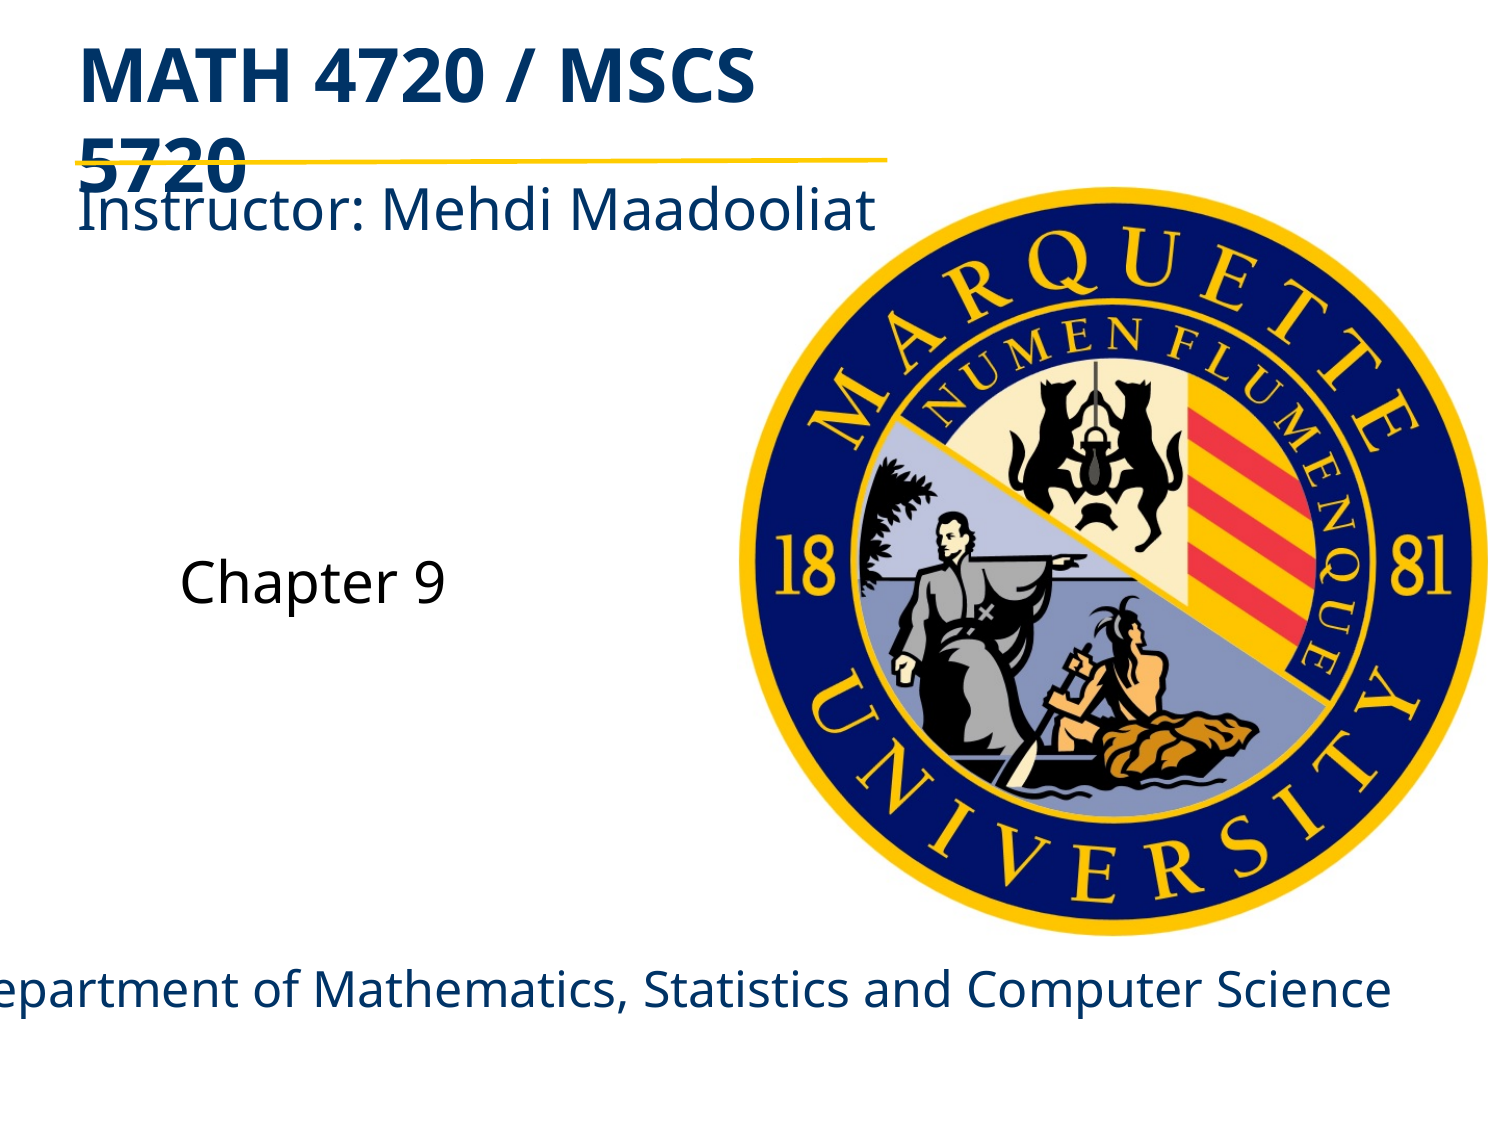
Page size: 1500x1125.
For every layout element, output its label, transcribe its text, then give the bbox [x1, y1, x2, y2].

picture [737, 186, 1489, 937]
text_box Chapter 9 [164, 537, 462, 623]
picture [737, 202, 749, 226]
